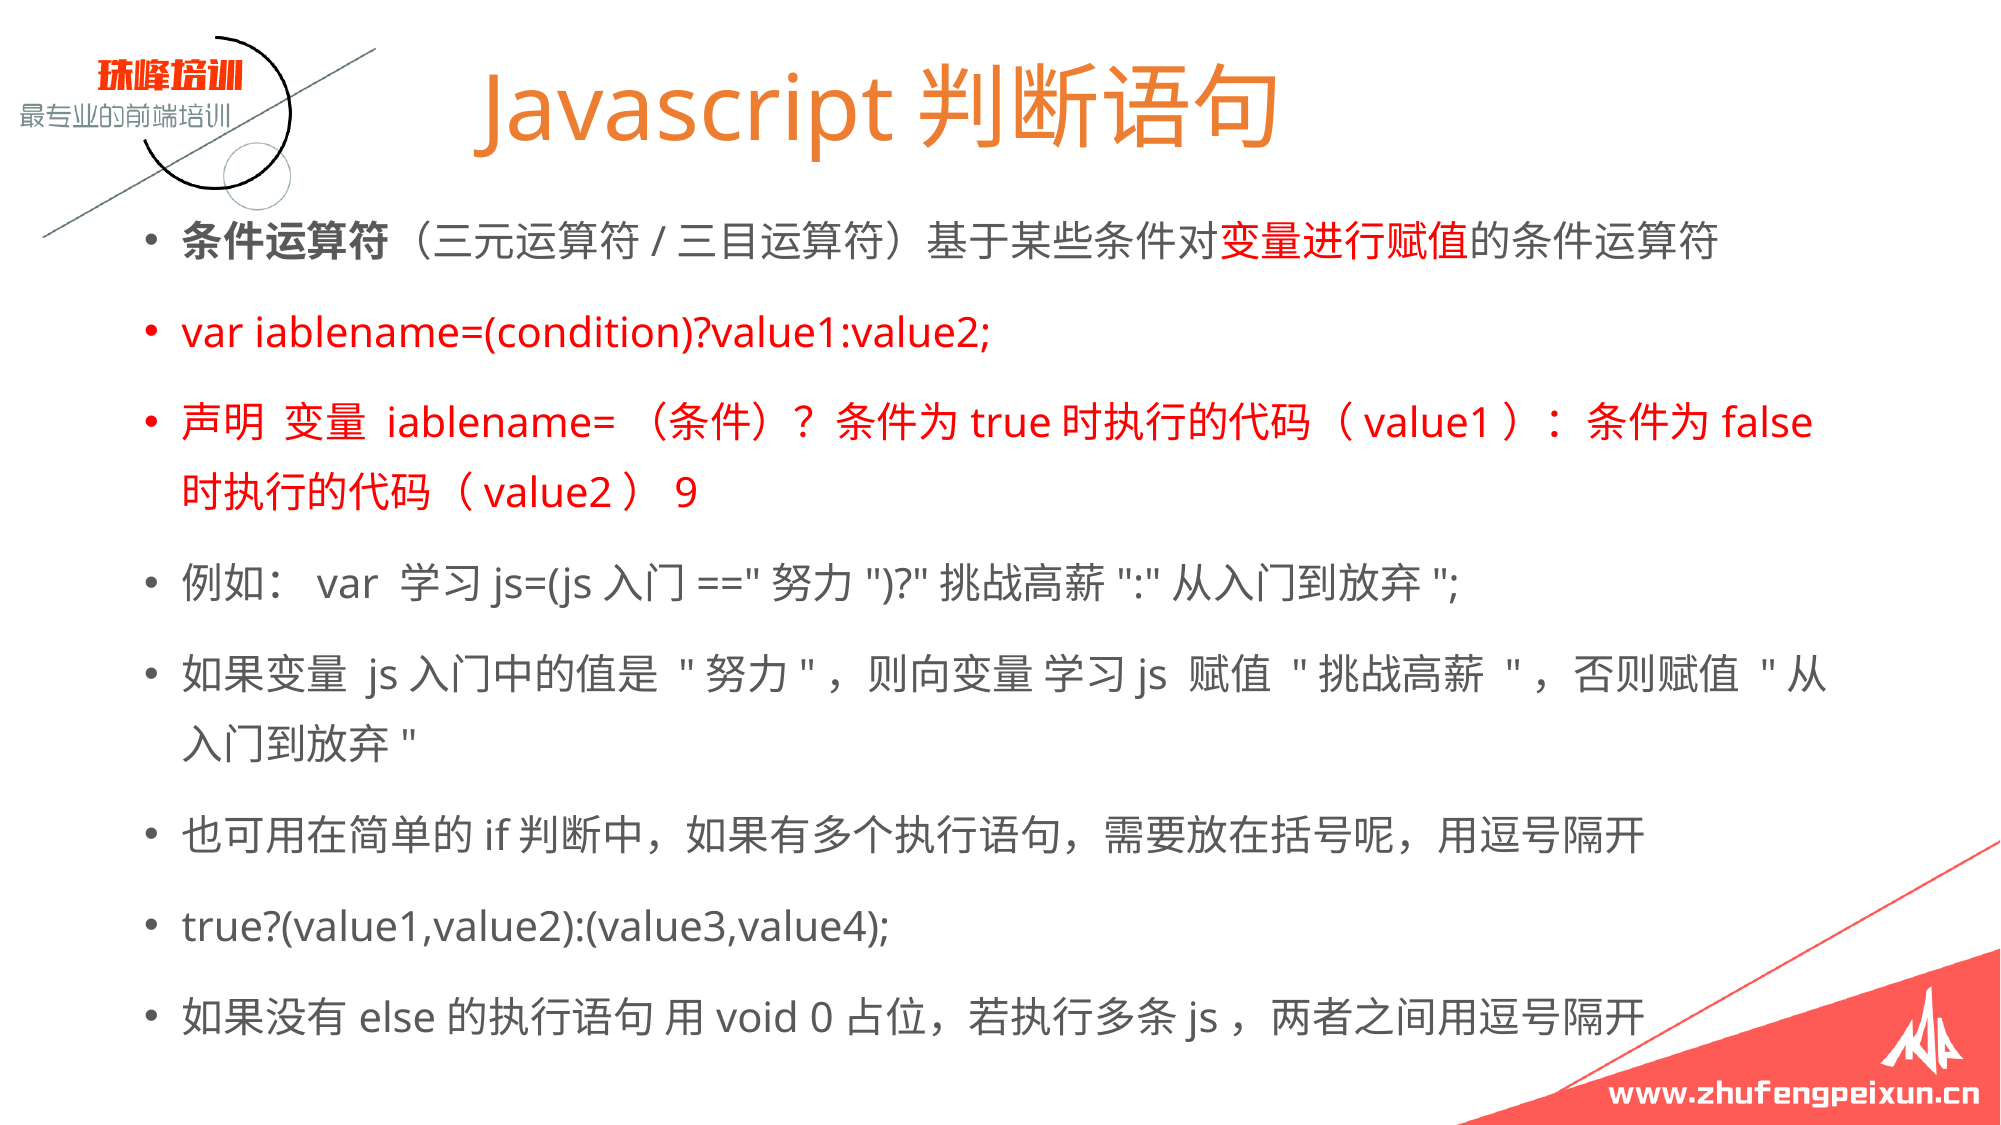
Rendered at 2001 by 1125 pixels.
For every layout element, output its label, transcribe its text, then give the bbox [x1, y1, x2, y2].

title Javascript判断语句 [300, 54, 1797, 187]
picture [18, 36, 376, 238]
list 条件运算符（三元运算符/三目运算符）基于某些条件对变量进行赋值的条件运算符 var iablename=(condition)?value1:value2; 声明 变量 iablename=（条件）？条件为true时执行的代码（value1）：条件为false时执行的代码（value2）9 例如：var 学习js=(js入门=="努力")?"挑战高薪":"从入门到放弃"; 如果变量 js入门中的值是 "努力"，则向变量 学习js 赋值 "挑战高薪 "，否则赋值 "从入门到放弃" 也可用在简单的if判断中，如果有多个执行语句，需要放在括号呢，用逗号隔开 true?(value1,value2):(value3,value4); 如果没有else的执行语句 用void 0占位，若执行多条js，两者之间用逗号隔开 [129, 187, 1871, 1052]
picture [1437, 796, 2001, 1125]
